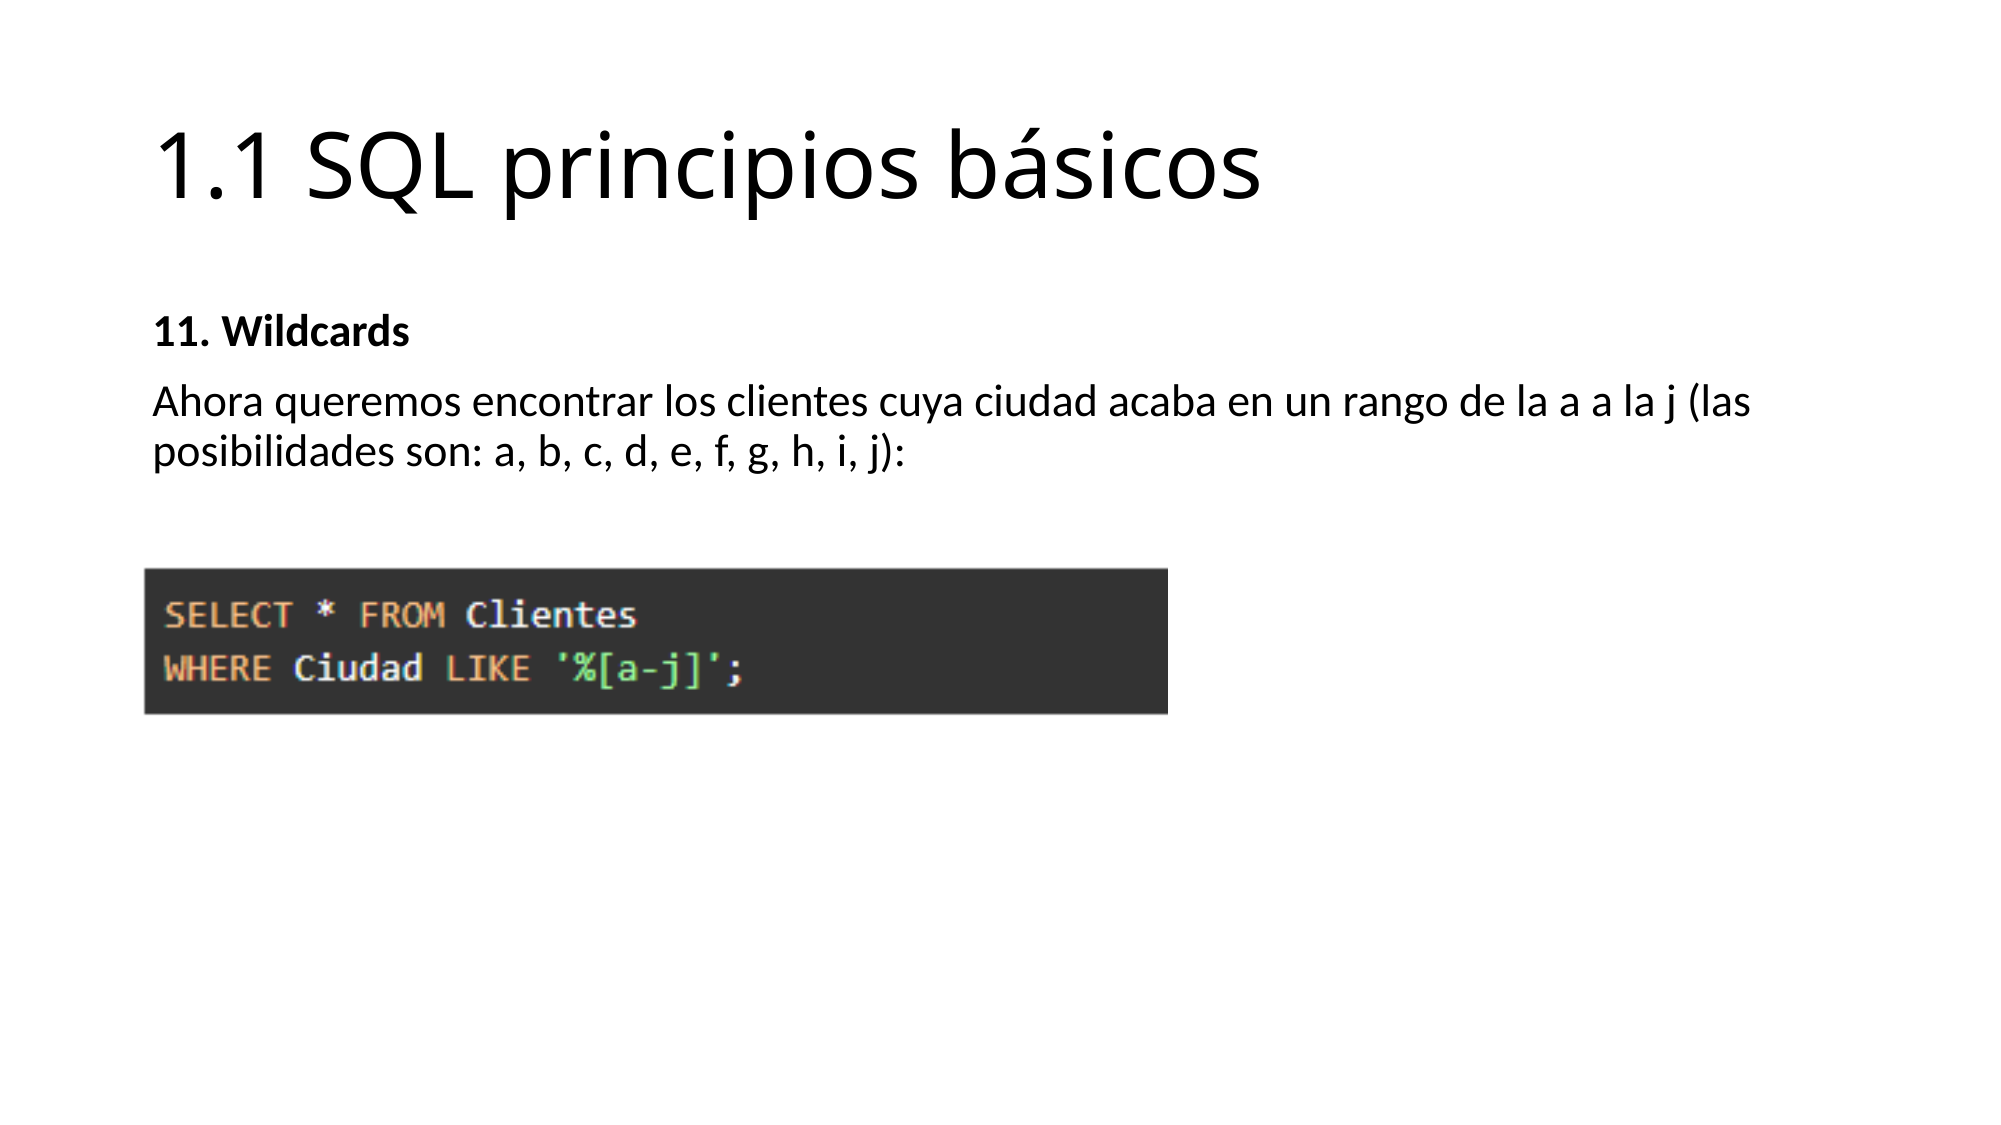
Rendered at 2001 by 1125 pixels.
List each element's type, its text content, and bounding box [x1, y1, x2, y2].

title 1.1 SQL principios básicos [137, 59, 1863, 278]
picture [137, 561, 1168, 732]
list 11. Wildcards Ahora queremos encontrar los clientes cuya ciudad acaba en un rango de la a a la j (las posibilidades son: a, b, c, d, e, f, g, h, i, j): [137, 299, 1863, 1014]
